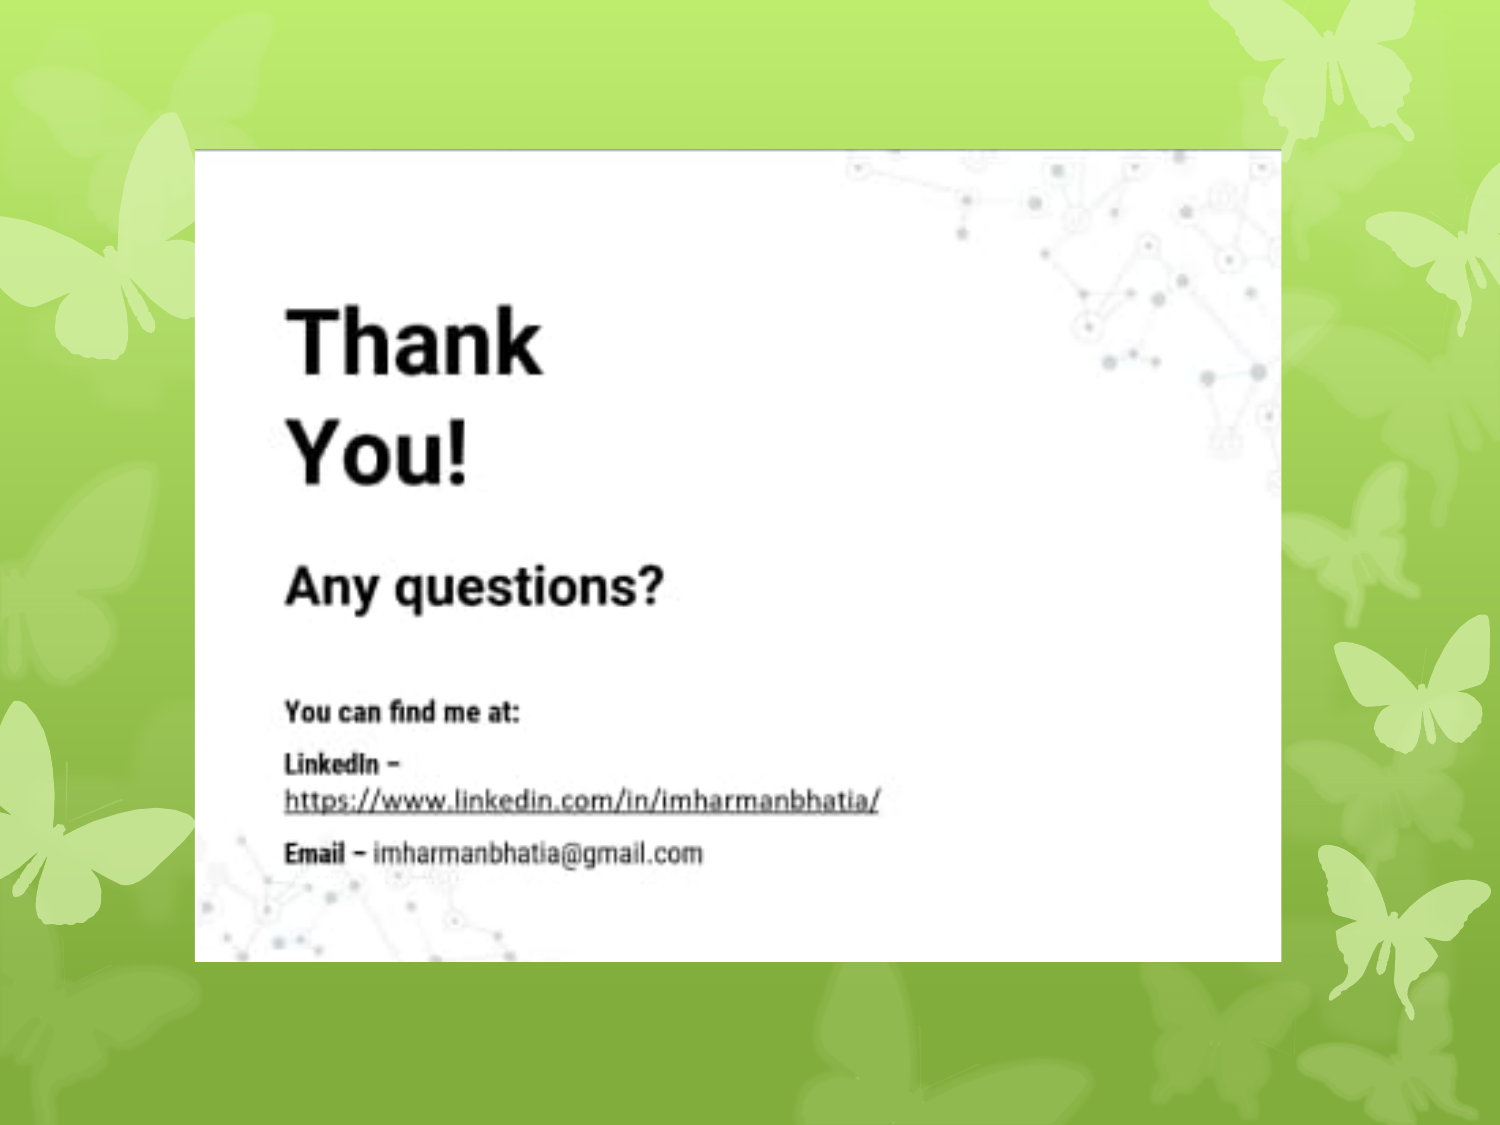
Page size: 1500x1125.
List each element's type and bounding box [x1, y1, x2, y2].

picture [194, 148, 1282, 962]
